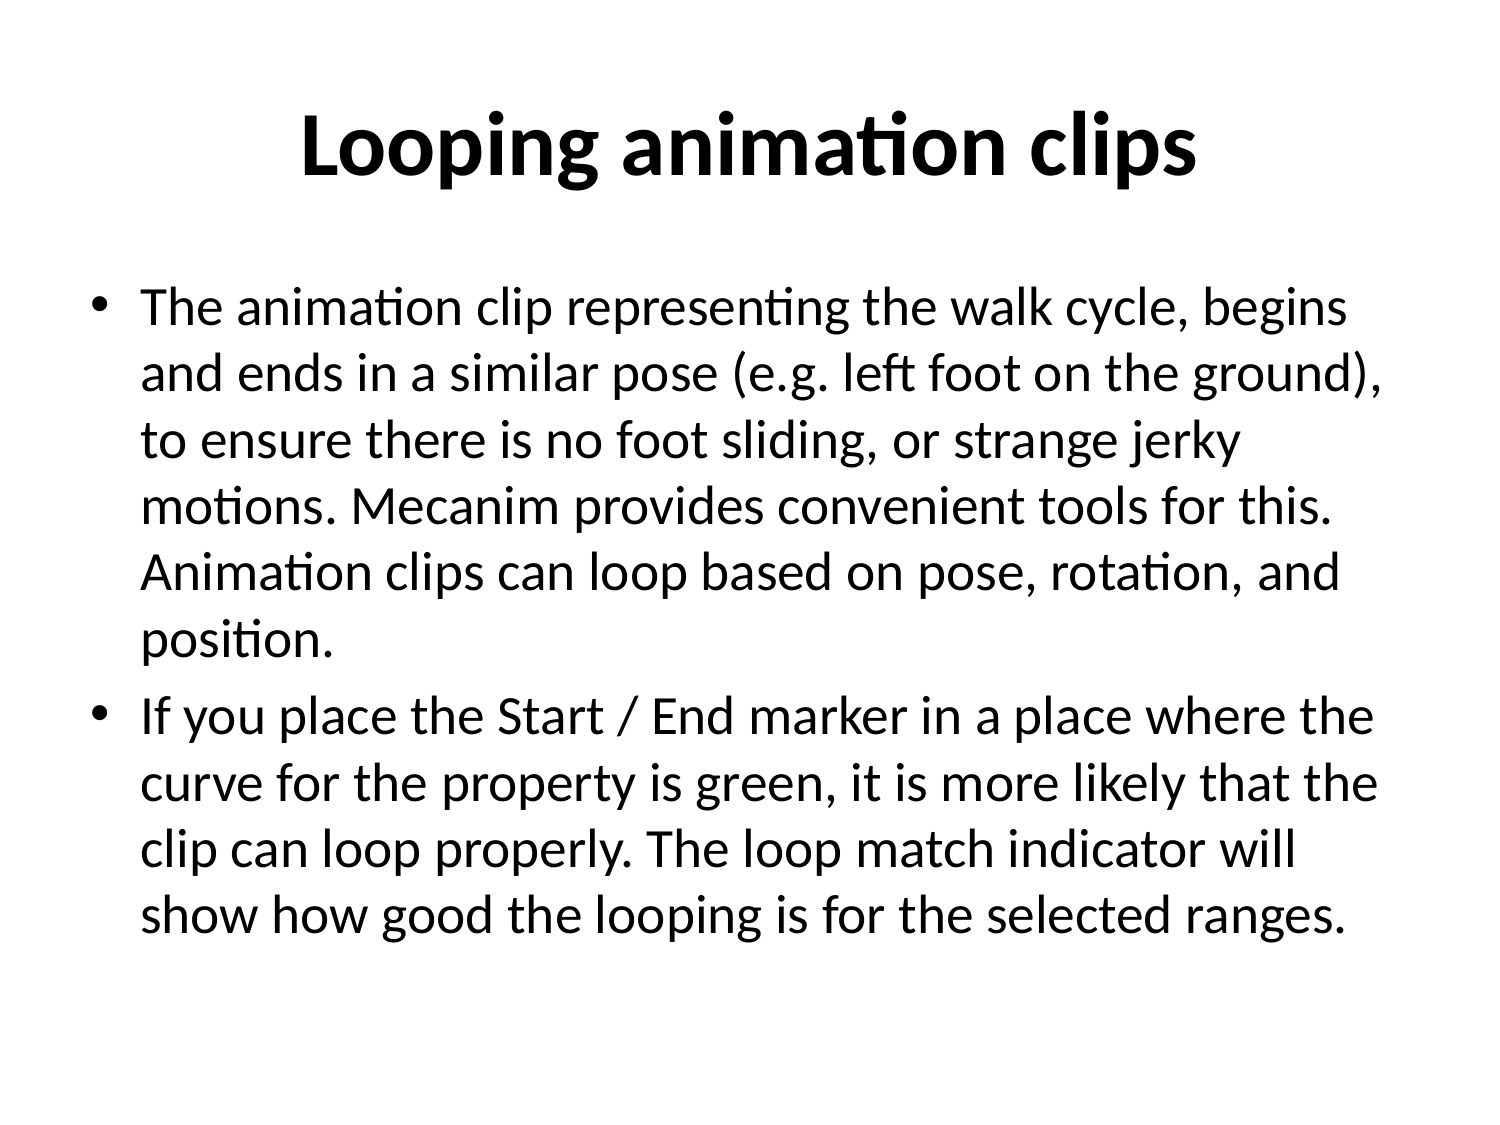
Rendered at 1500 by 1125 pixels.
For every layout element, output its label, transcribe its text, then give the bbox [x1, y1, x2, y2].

list The animation clip representing the walk cycle, begins and ends in a similar pose (e.g. left foot on the ground), to ensure there is no foot sliding, or strange jerky motions. Mecanim provides convenient tools for this. Animation clips can loop based on pose, rotation, and position. If you place the Start / End marker in a place where the curve for the property is green, it is more likely that the clip can loop properly. The loop match indicator will show how good the looping is for the selected ranges. [75, 262, 1425, 1005]
title Looping animation clips [75, 45, 1425, 233]
